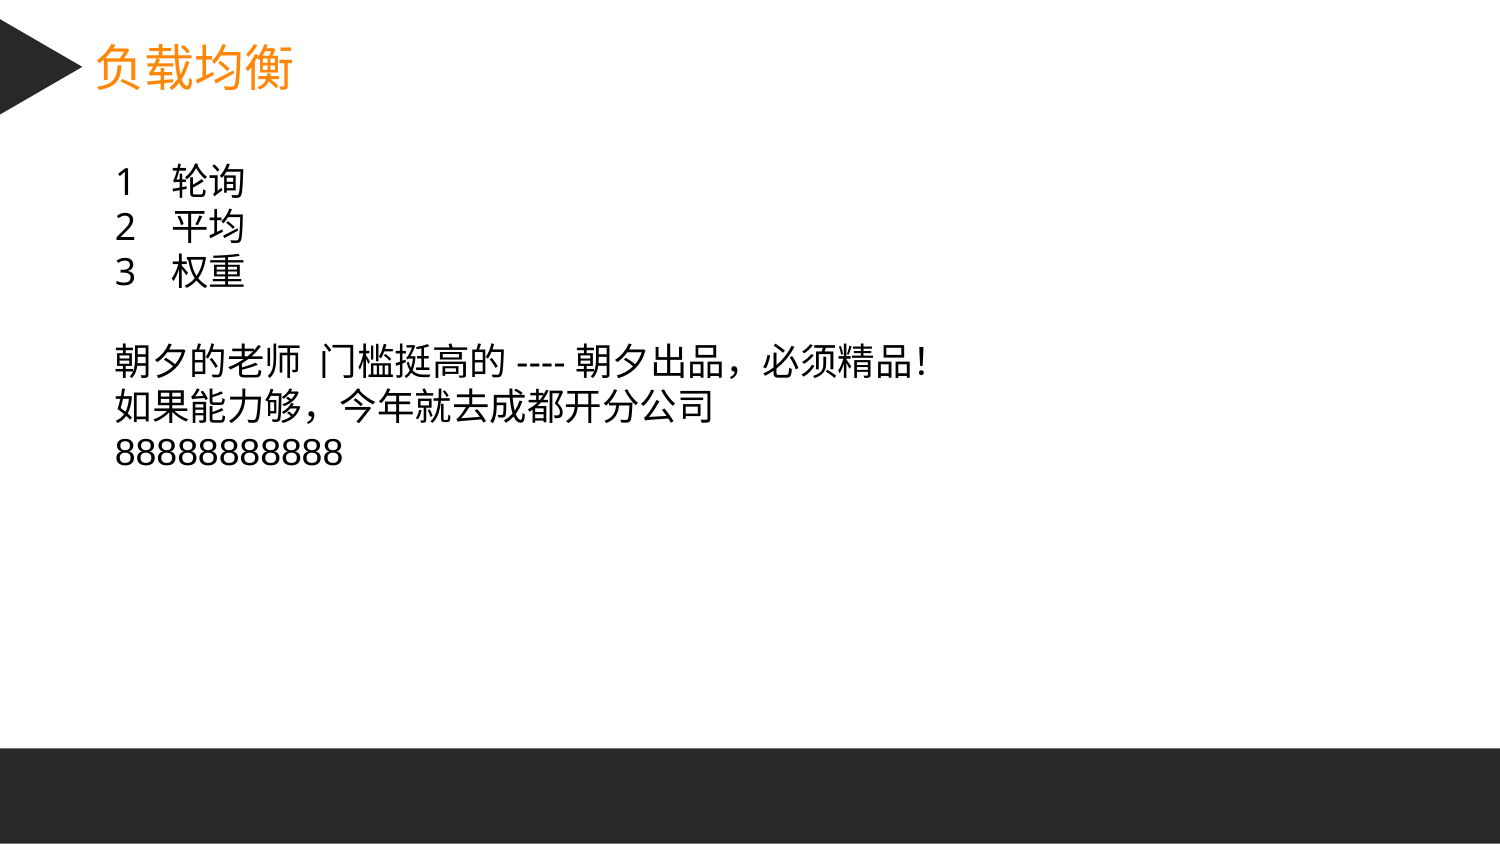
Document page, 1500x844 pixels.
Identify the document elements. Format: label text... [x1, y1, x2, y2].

text_box [0, 748, 1500, 844]
text_box 轮询 平均 权重 朝夕的老师 门槛挺高的----朝夕出品，必须精品！ 如果能力够，今年就去成都开分公司 88888888888 [100, 150, 1453, 480]
text_box 负载均衡 [79, 29, 310, 104]
text_box [0, 19, 83, 115]
